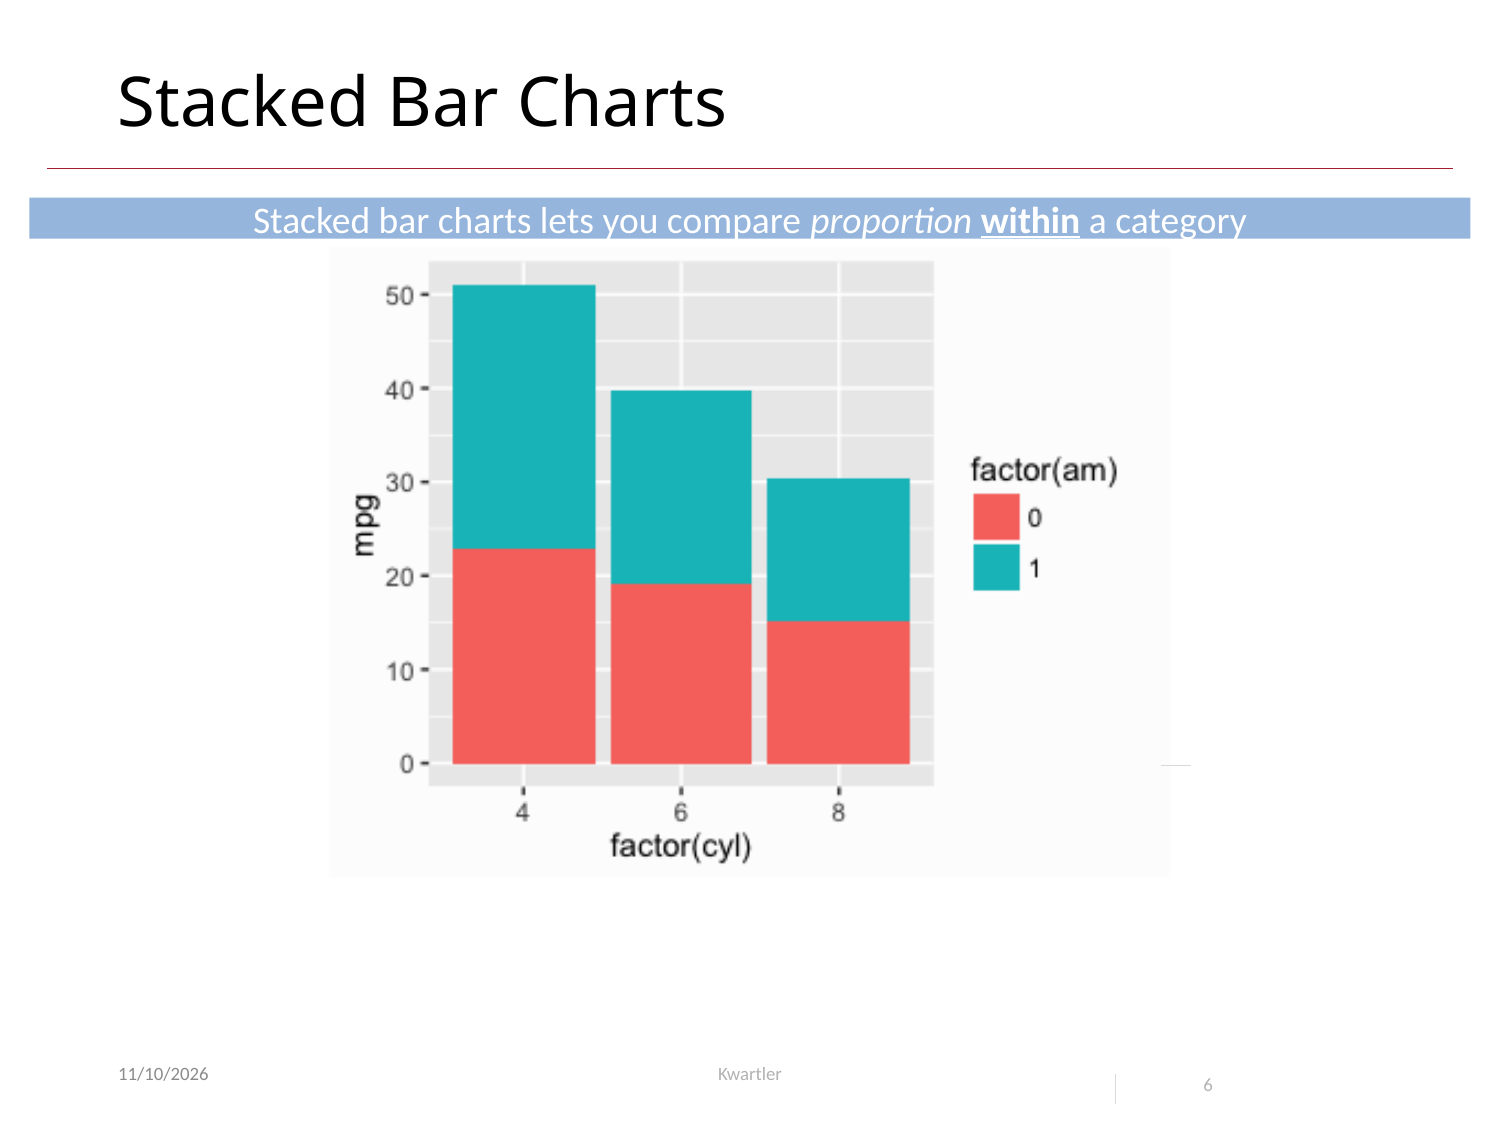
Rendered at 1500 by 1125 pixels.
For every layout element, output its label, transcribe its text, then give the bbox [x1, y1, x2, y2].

footer Kwartler [496, 1042, 1004, 1103]
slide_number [103, 1042, 441, 1103]
text_box Stacked bar charts lets you compare proportion within a category [28, 197, 1471, 240]
slide_number 6 [1188, 1042, 1330, 1103]
picture [328, 246, 1172, 879]
title Stacked Bar Charts [103, 59, 1397, 157]
